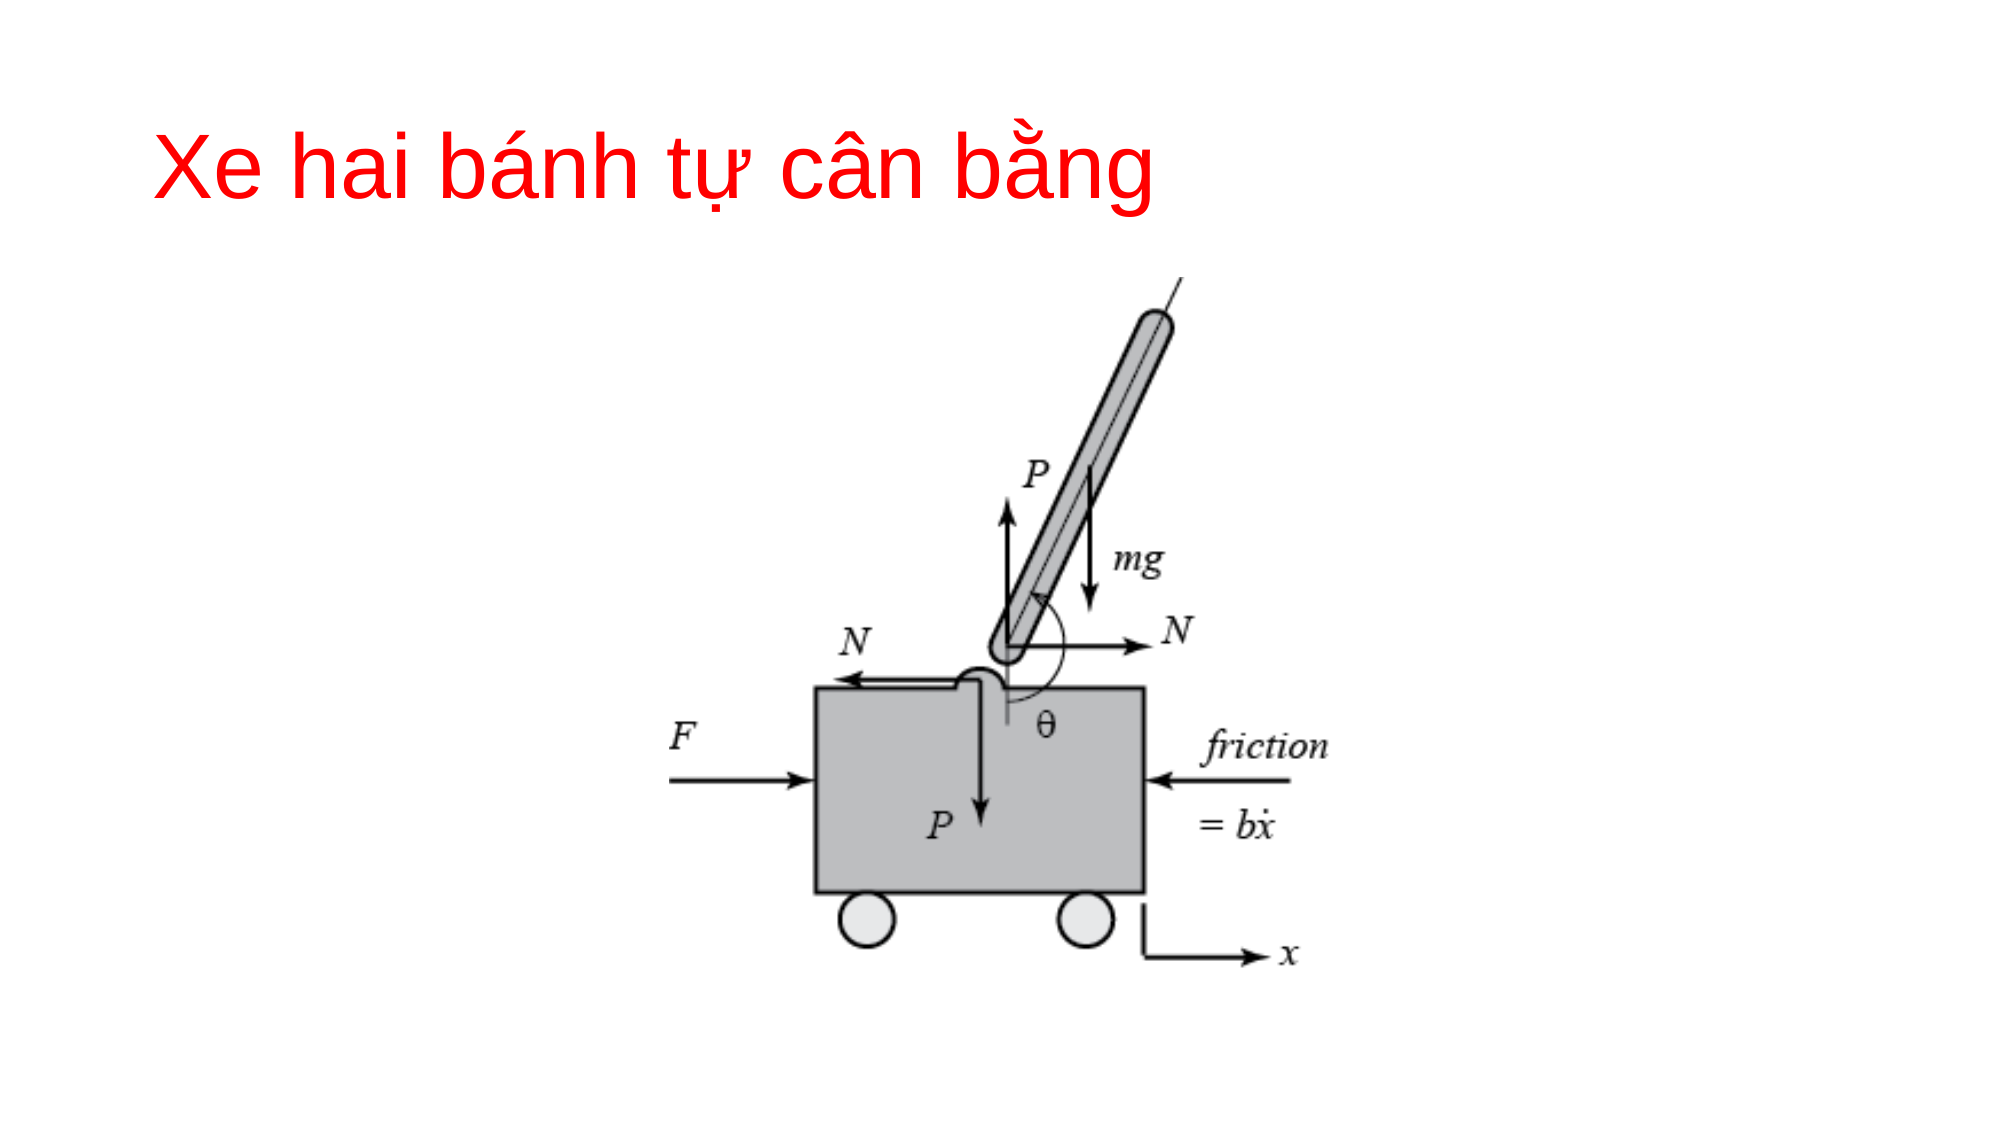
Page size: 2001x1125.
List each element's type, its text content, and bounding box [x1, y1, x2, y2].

title Xe hai bánh tự cân bằng [137, 59, 1863, 278]
picture [669, 277, 1331, 977]
